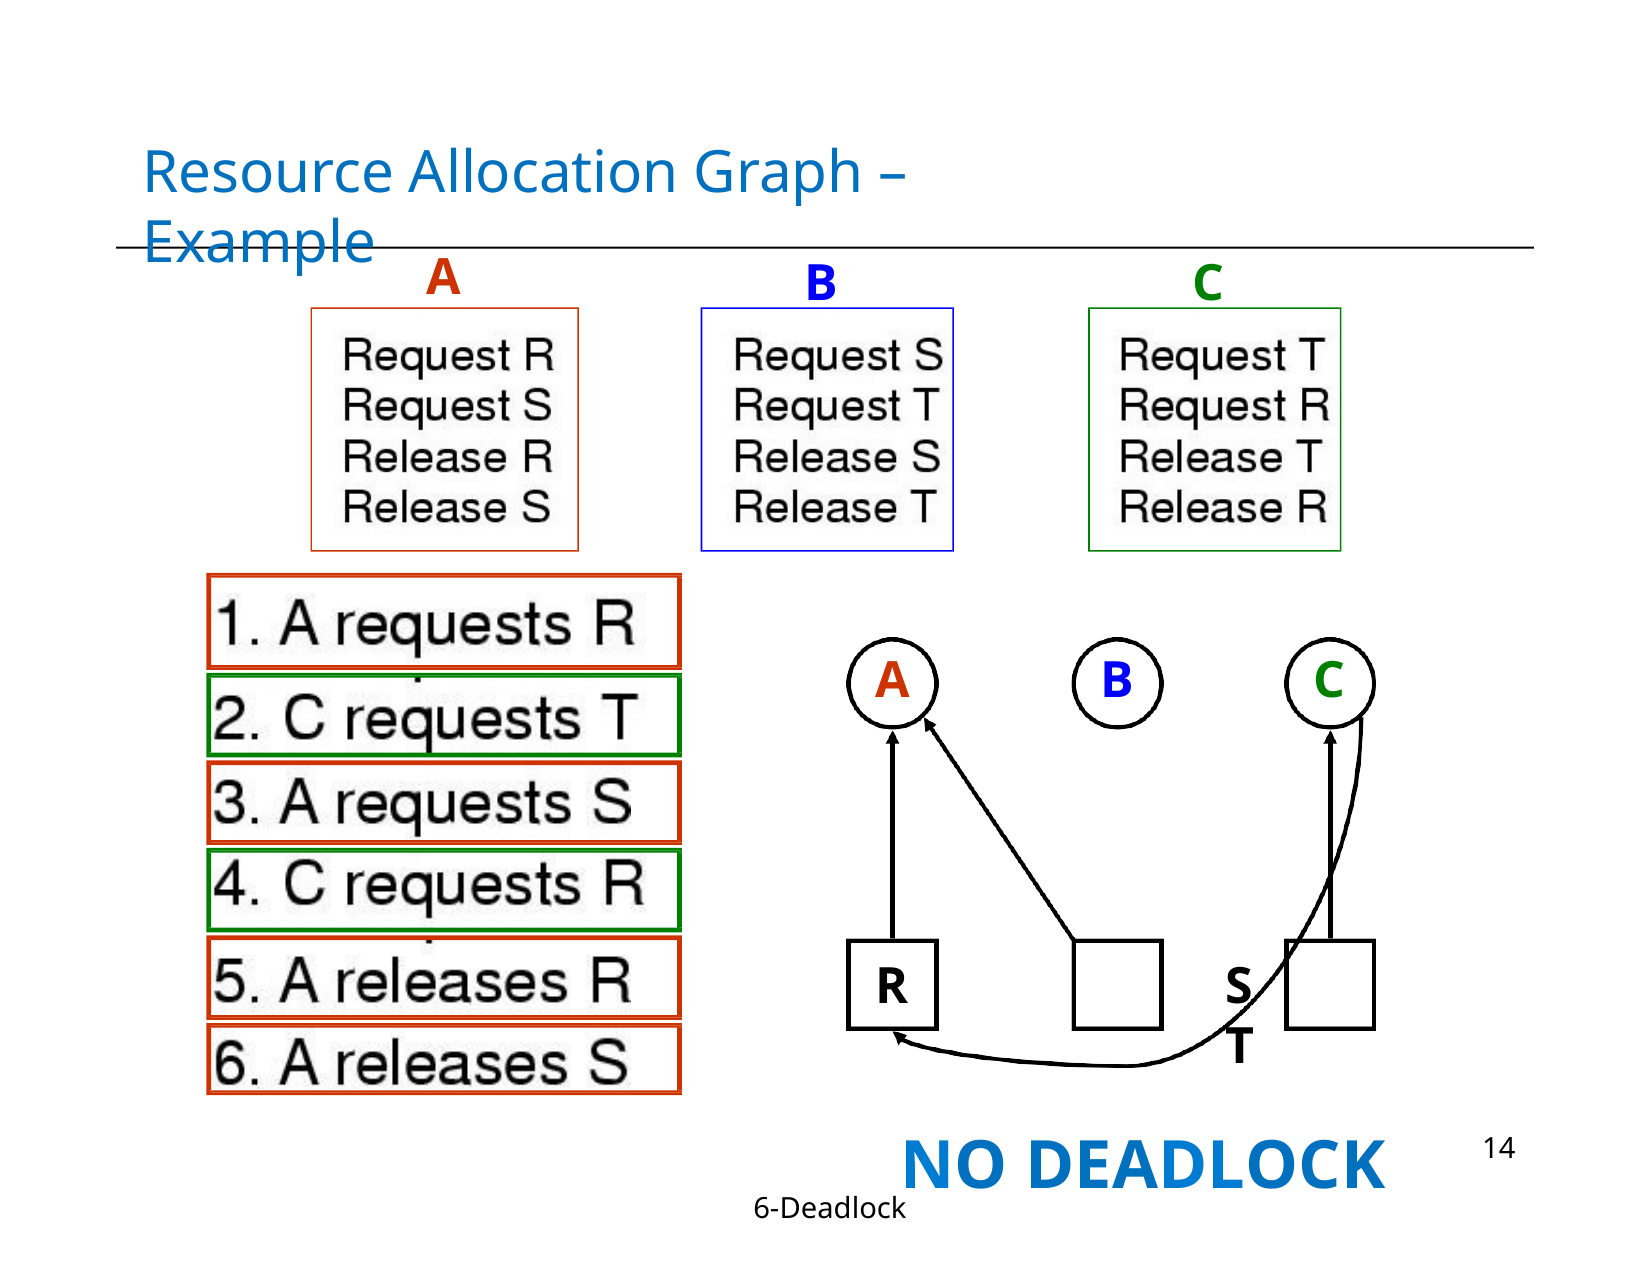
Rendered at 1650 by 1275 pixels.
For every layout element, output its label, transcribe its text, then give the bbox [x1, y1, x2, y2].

text_box R S T NO DEADLOCK 6-Deadlock [751, 951, 1394, 1224]
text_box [310, 307, 580, 552]
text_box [700, 307, 955, 552]
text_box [1087, 307, 1342, 552]
text_box C [1190, 248, 1228, 305]
text_box 14 [1480, 1127, 1517, 1165]
text_box B [802, 248, 842, 305]
title Resource Allocation Graph – Example [140, 132, 1107, 348]
text_box A [423, 242, 463, 305]
picture [845, 637, 1376, 1068]
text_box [206, 572, 683, 1096]
